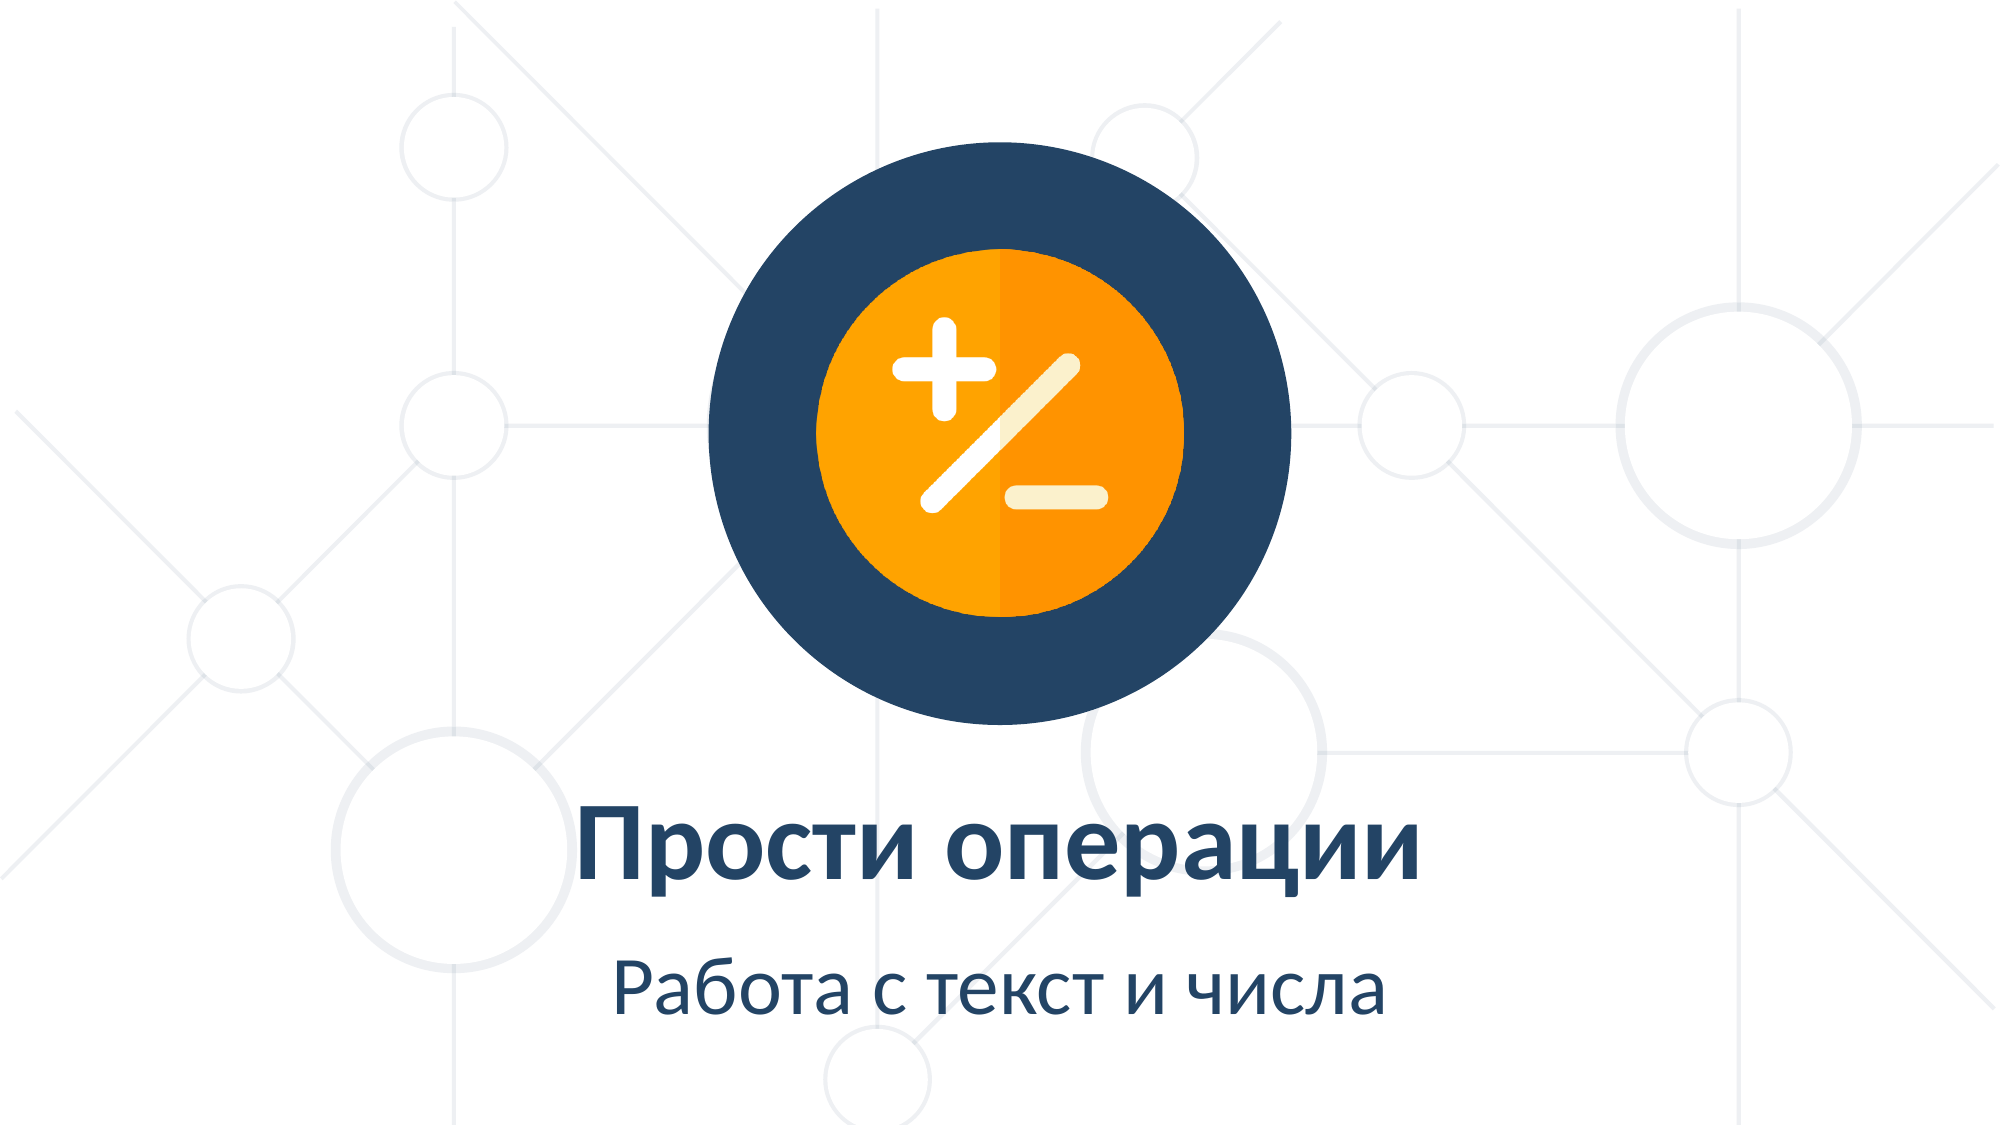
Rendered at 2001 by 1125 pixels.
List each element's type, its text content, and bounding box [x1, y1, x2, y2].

subtitle Работа с текст и числа [100, 916, 1899, 1043]
picture [816, 249, 1184, 618]
title Прости операции [100, 771, 1899, 898]
